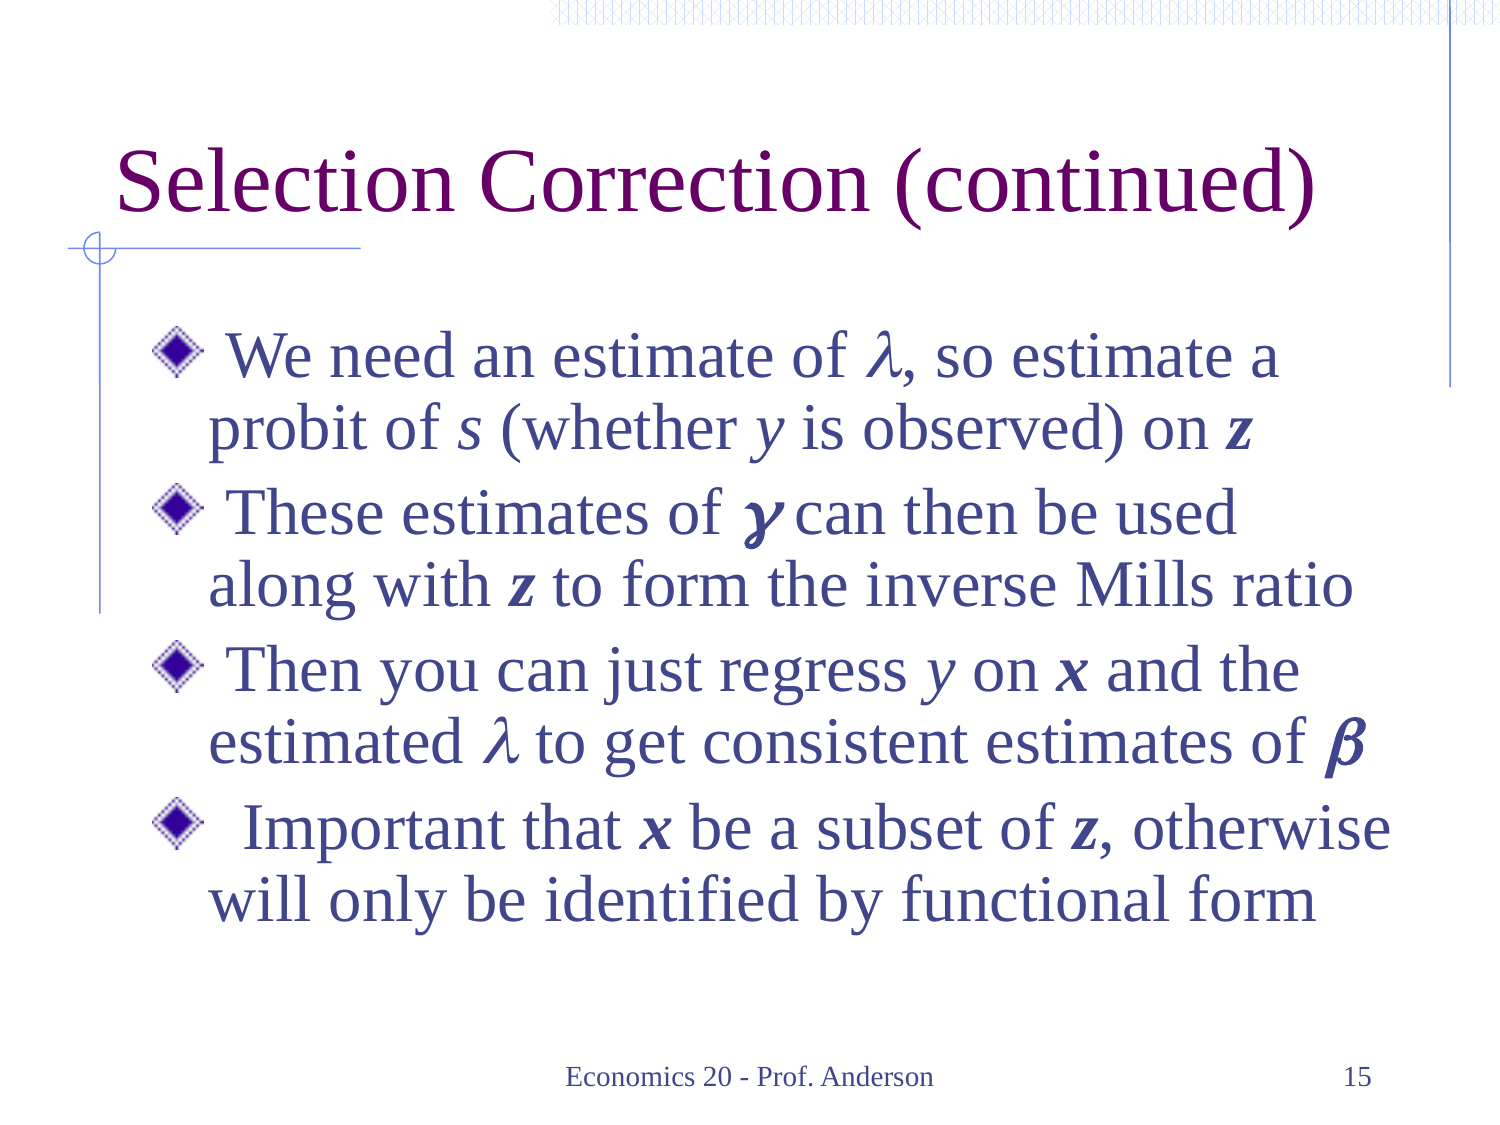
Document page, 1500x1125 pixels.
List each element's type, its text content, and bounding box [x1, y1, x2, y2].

title Selection Correction (continued) [99, 50, 1375, 238]
footer Economics 20 - Prof. Anderson [512, 1025, 988, 1100]
picture [152, 640, 204, 693]
picture [152, 326, 204, 378]
slide_number 15 [1074, 1025, 1388, 1100]
list We need an estimate of l, so estimate a probit of s (whether y is observed) on z These estimates of g can then be used along with z to form the inverse Mills ratio Then you can just regress y on x and the estimated l to get consistent estimates of b Important that x be a subset of z, otherwise will only be identified by functional form [137, 312, 1413, 988]
picture [152, 797, 204, 850]
picture [152, 483, 204, 535]
